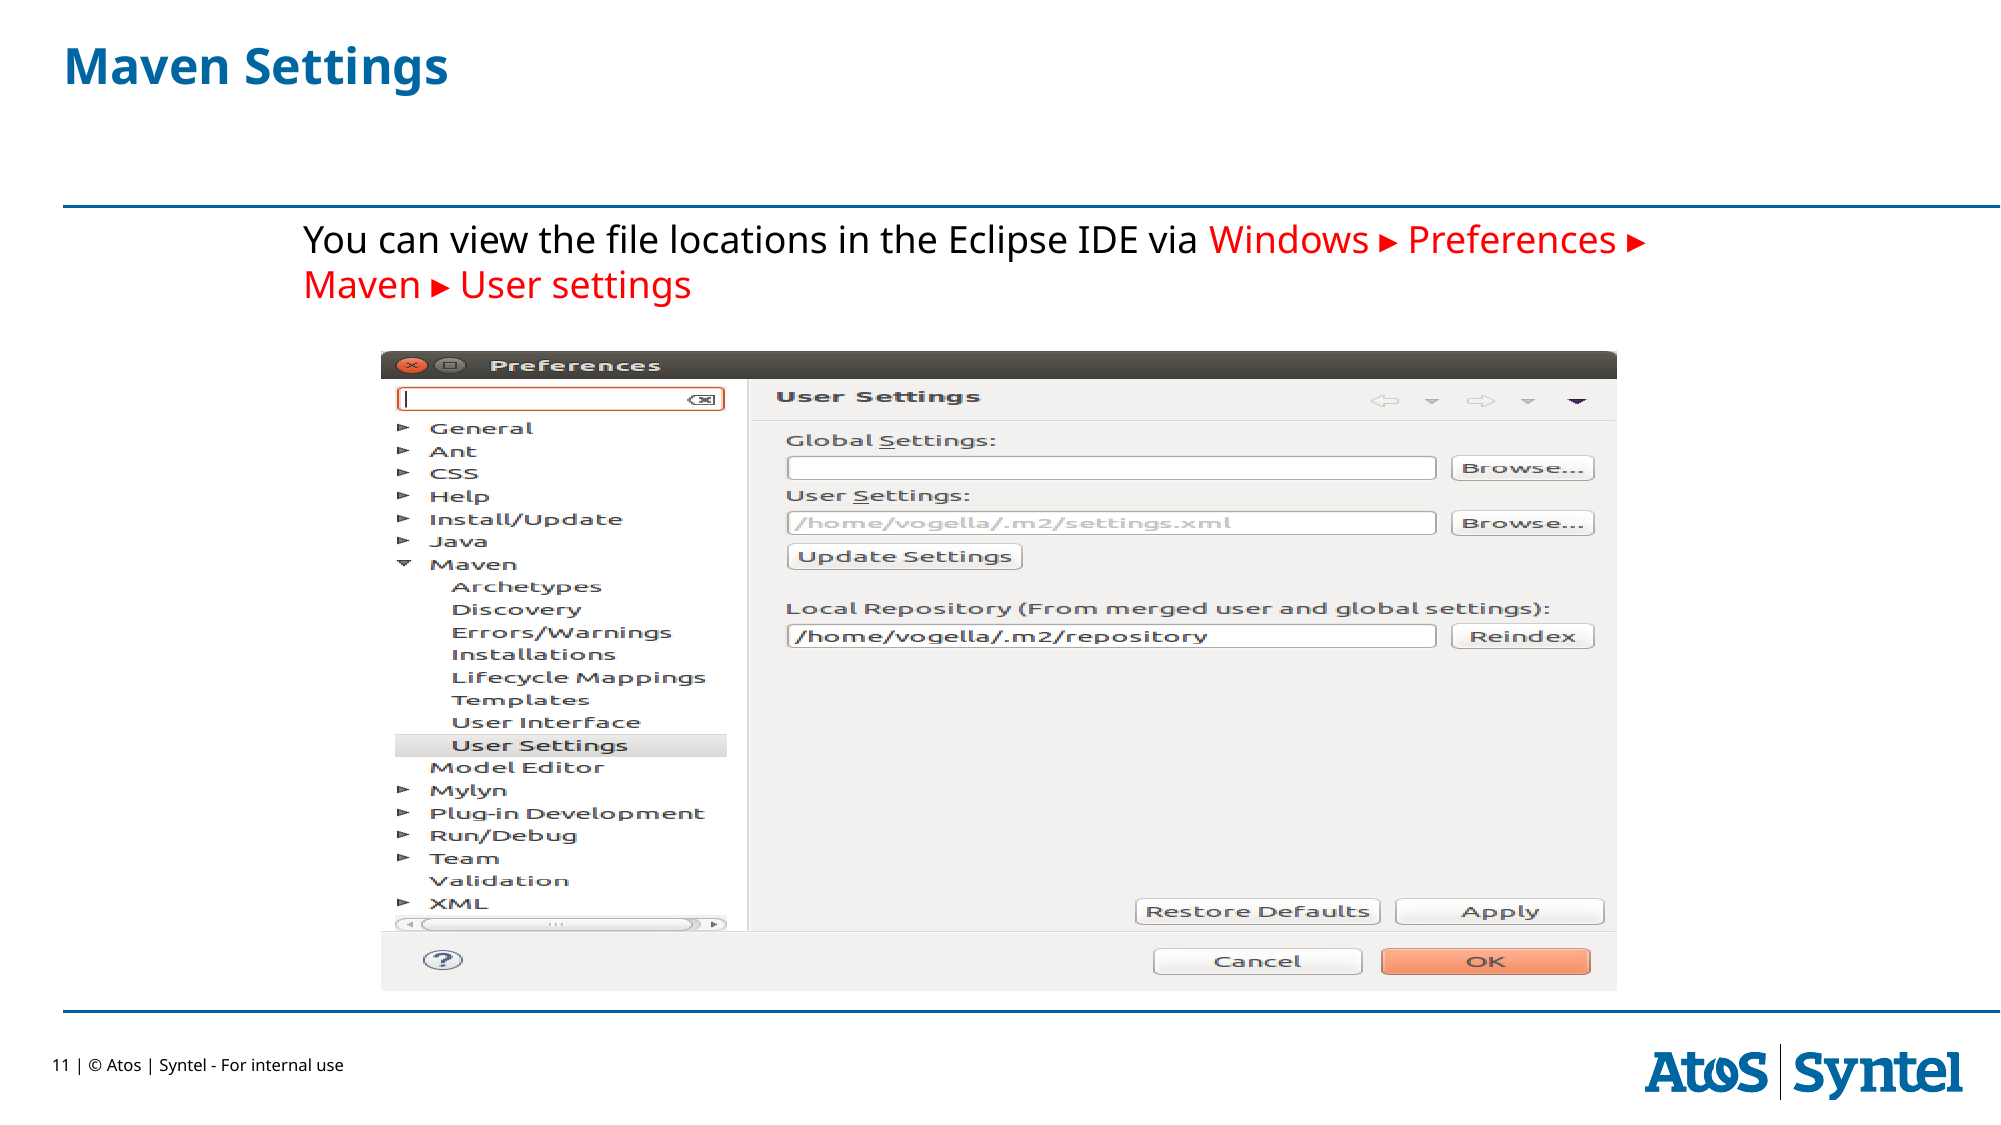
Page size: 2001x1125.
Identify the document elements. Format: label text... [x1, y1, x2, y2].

text_box You can view the file locations in the Eclipse IDE via Windows ▸ Preferences ▸ Maven ▸ User settings [288, 209, 1700, 809]
picture [366, 349, 1639, 999]
title Maven Settings [63, 26, 1961, 151]
